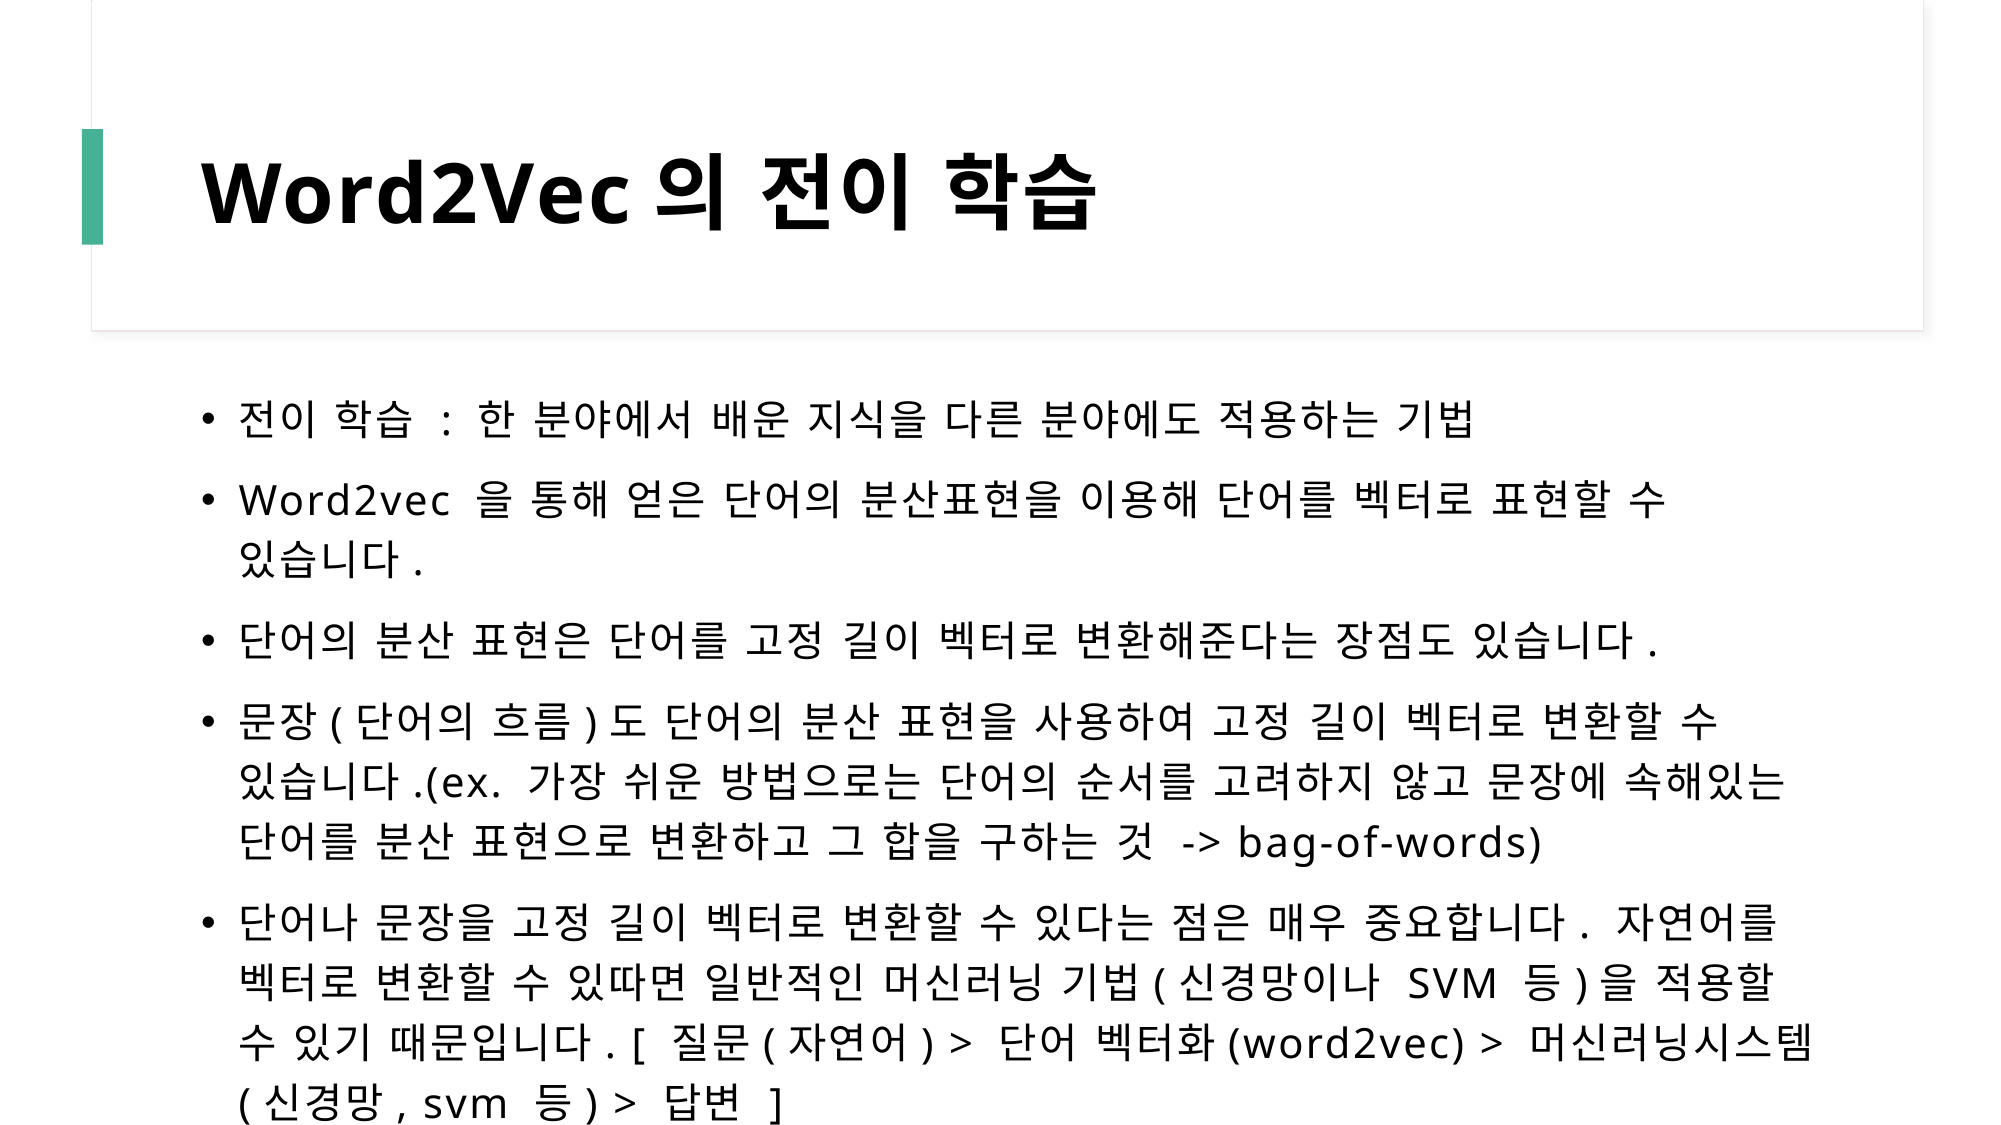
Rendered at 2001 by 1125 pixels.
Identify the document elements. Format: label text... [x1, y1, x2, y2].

list 전이 학습 : 한 분야에서 배운 지식을 다른 분야에도 적용하는 기법 Word2vec 을 통해 얻은 단어의 분산표현을 이용해 단어를 벡터로 표현할 수 있습니다. 단어의 분산 표현은 단어를 고정 길이 벡터로 변환해준다는 장점도 있습니다. 문장(단어의 흐름)도 단어의 분산 표현을 사용하여 고정 길이 벡터로 변환할 수 있습니다.(ex. 가장 쉬운 방법으로는 단어의 순서를 고려하지 않고 문장에 속해있는 단어를 분산 표현으로 변환하고 그 합을 구하는 것 -> bag-of-words) 단어나 문장을 고정 길이 벡터로 변환할 수 있다는 점은 매우 중요합니다. 자연어를 벡터로 변환할 수 있따면 일반적인 머신러닝 기법(신경망이나 SVM 등)을 적용할 수 있기 때문입니다. [ 질문(자연어) > 단어 벡터화(word2vec) > 머신러닝시스템(신경망, svm 등) > 답변 ] [183, 365, 1851, 972]
title Word2Vec의 전이 학습 [183, 90, 1851, 284]
